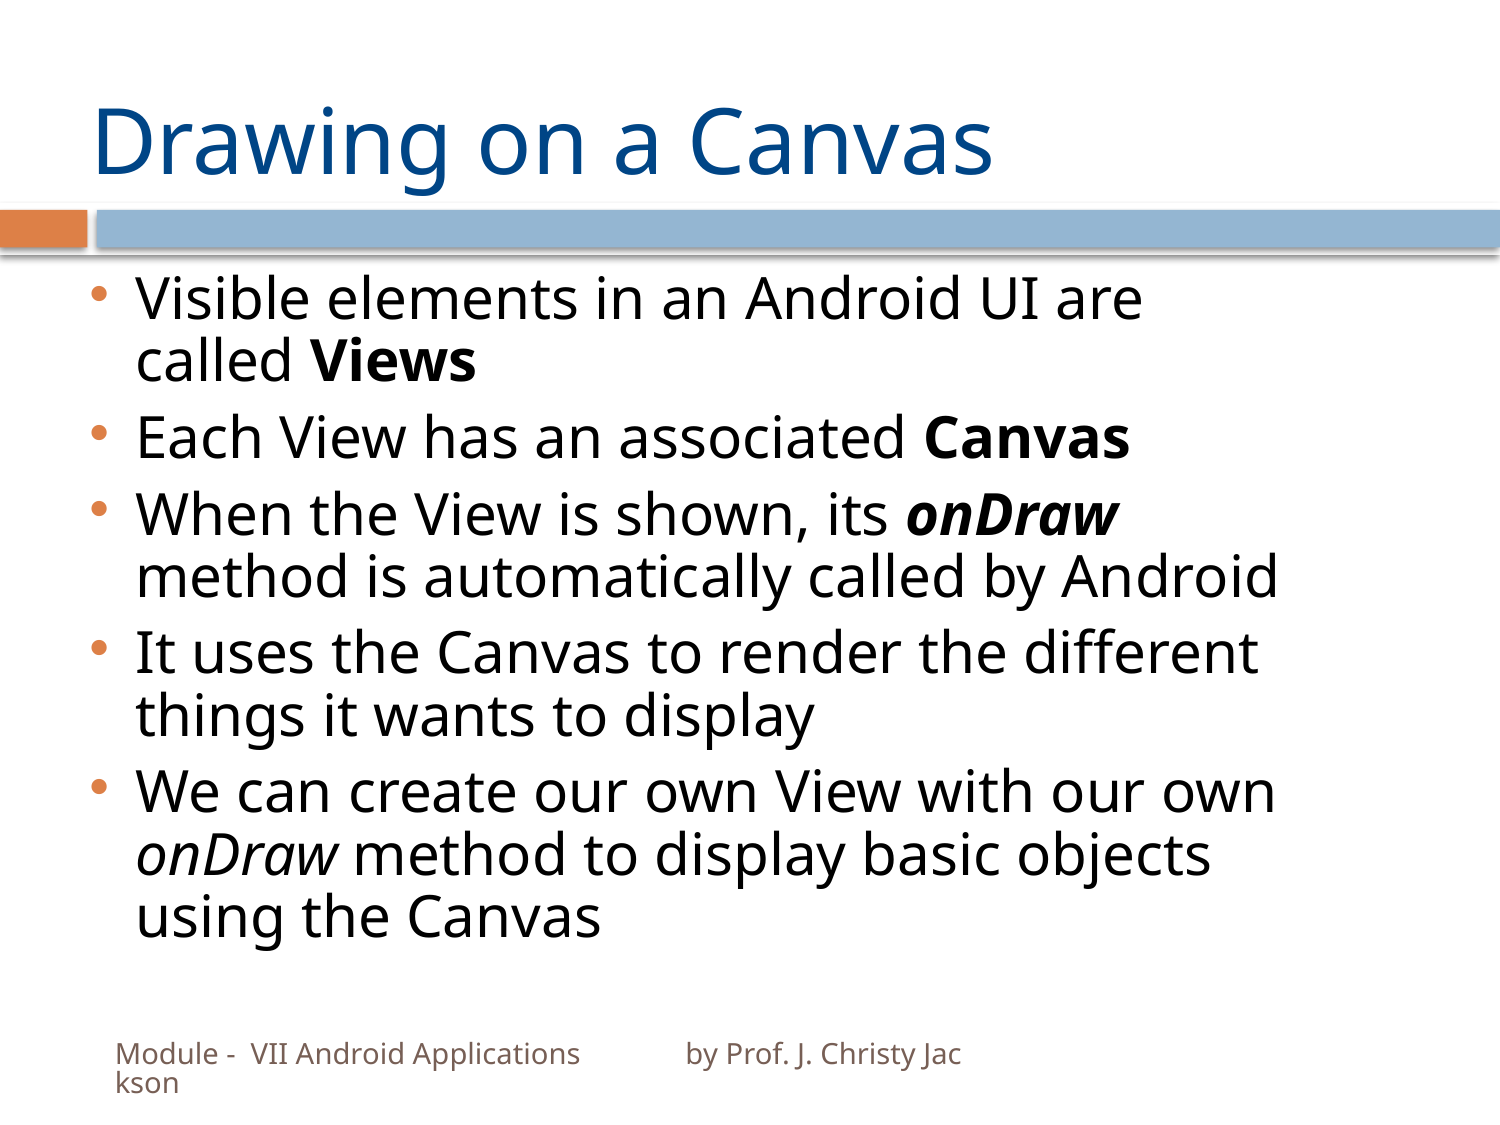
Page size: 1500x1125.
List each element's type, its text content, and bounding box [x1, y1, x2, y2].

footer Module - VII Android Applications by Prof. J. Christy Jackson [99, 1025, 990, 1085]
title Drawing on a Canvas [74, 44, 1426, 233]
list Visible elements in an Android UI are called Views Each View has an associated Canvas When the View is shown, its onDraw method is automatically called by Android It uses the Canvas to render the different things it wants to display We can create our own View with our own onDraw method to display basic objects using the Canvas [58, 263, 1300, 1089]
